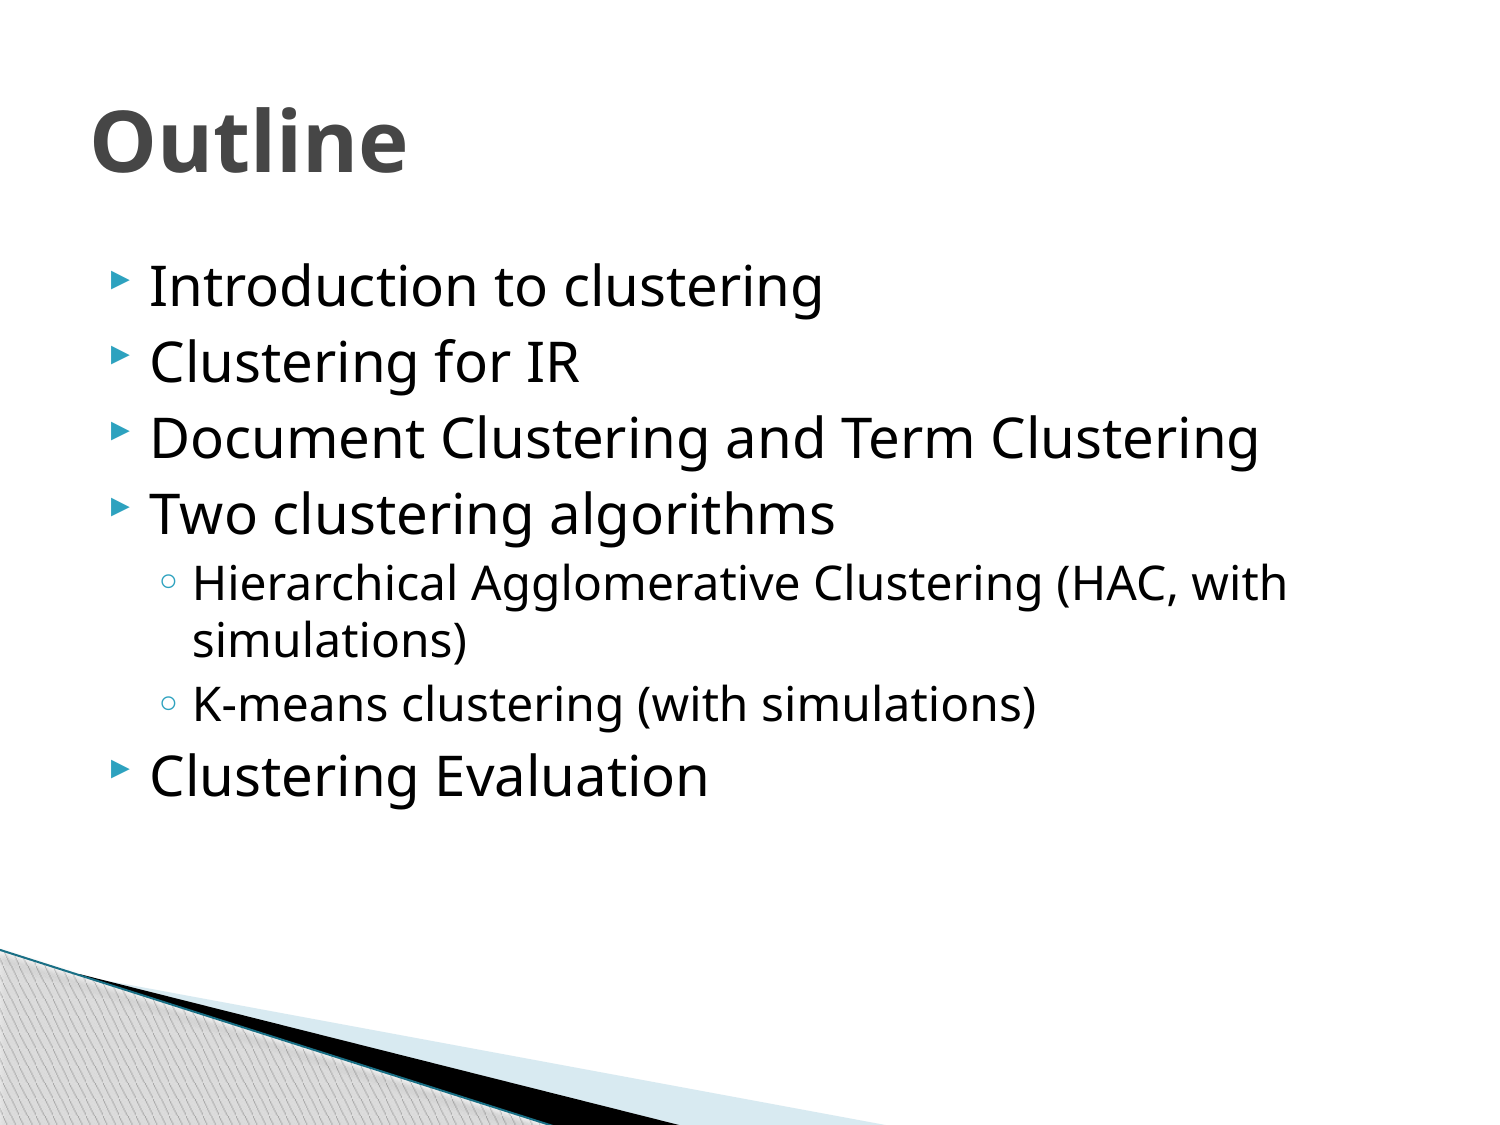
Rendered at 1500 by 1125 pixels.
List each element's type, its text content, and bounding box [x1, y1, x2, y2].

title Outline [75, 45, 1425, 233]
list Introduction to clustering Clustering for IR Document Clustering and Term Clustering Two clustering algorithms Hierarchical Agglomerative Clustering (HAC, with simulations) K-means clustering (with simulations) Clustering Evaluation [75, 242, 1425, 986]
